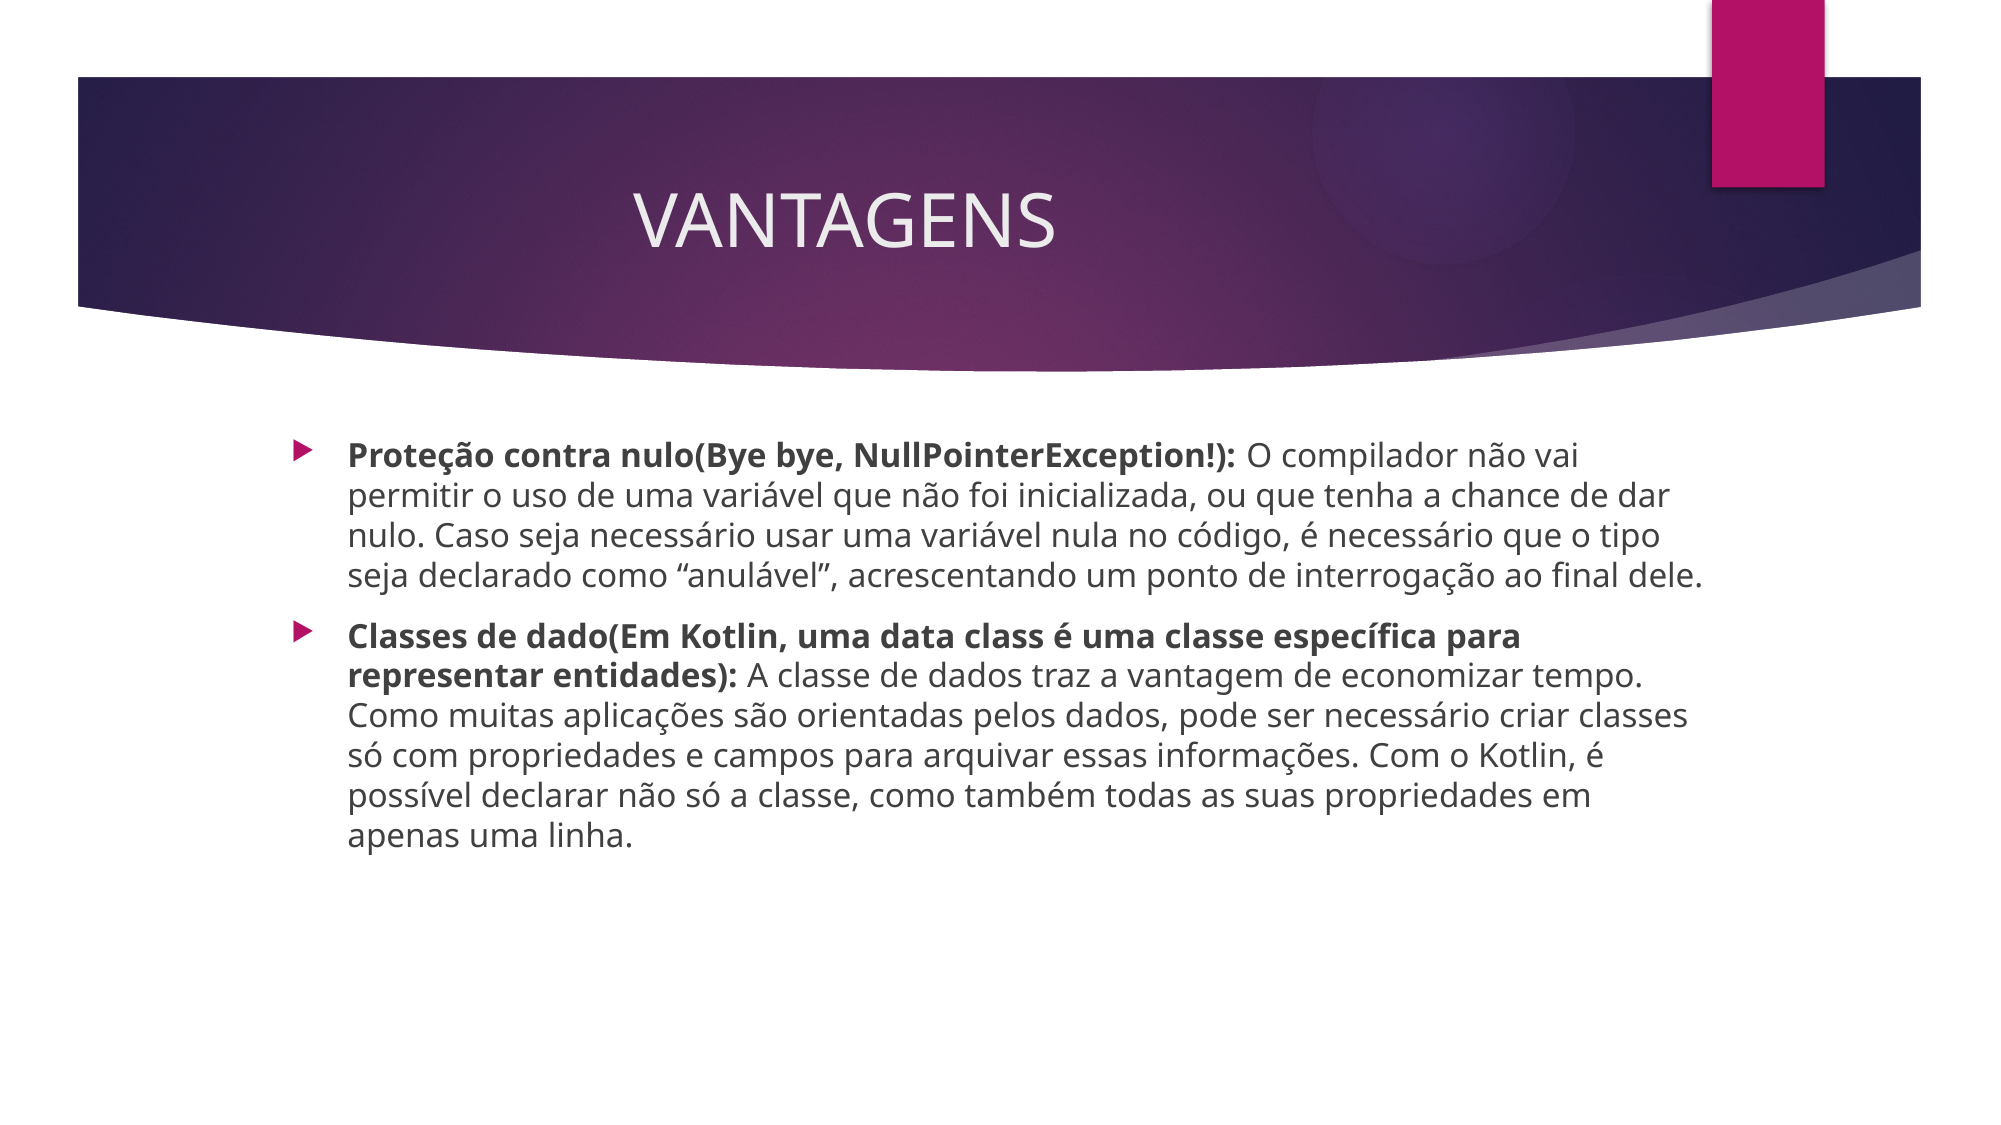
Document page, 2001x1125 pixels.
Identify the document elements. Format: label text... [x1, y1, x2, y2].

list Proteção contra nulo(Bye bye, NullPointerException!): O compilador não vai permitir o uso de uma variável que não foi inicializada, ou que tenha a chance de dar nulo. Caso seja necessário usar uma variável nula no código, é necessário que o tipo seja declarado como “anulável”, acrescentando um ponto de interrogação ao final dele. Classes de dado(Em Kotlin, uma data class é uma classe específica para representar entidades): A classe de dados traz a vantagem de economizar tempo. Como muitas aplicações são orientadas pelos dados, pode ser necessário criar classes só com propriedades e campos para arquivar essas informações. Com o Kotlin, é possível declarar não só a classe, como também todas as suas propriedades em apenas uma linha. [276, 427, 1724, 1062]
title VANTAGENS [189, 159, 1627, 276]
